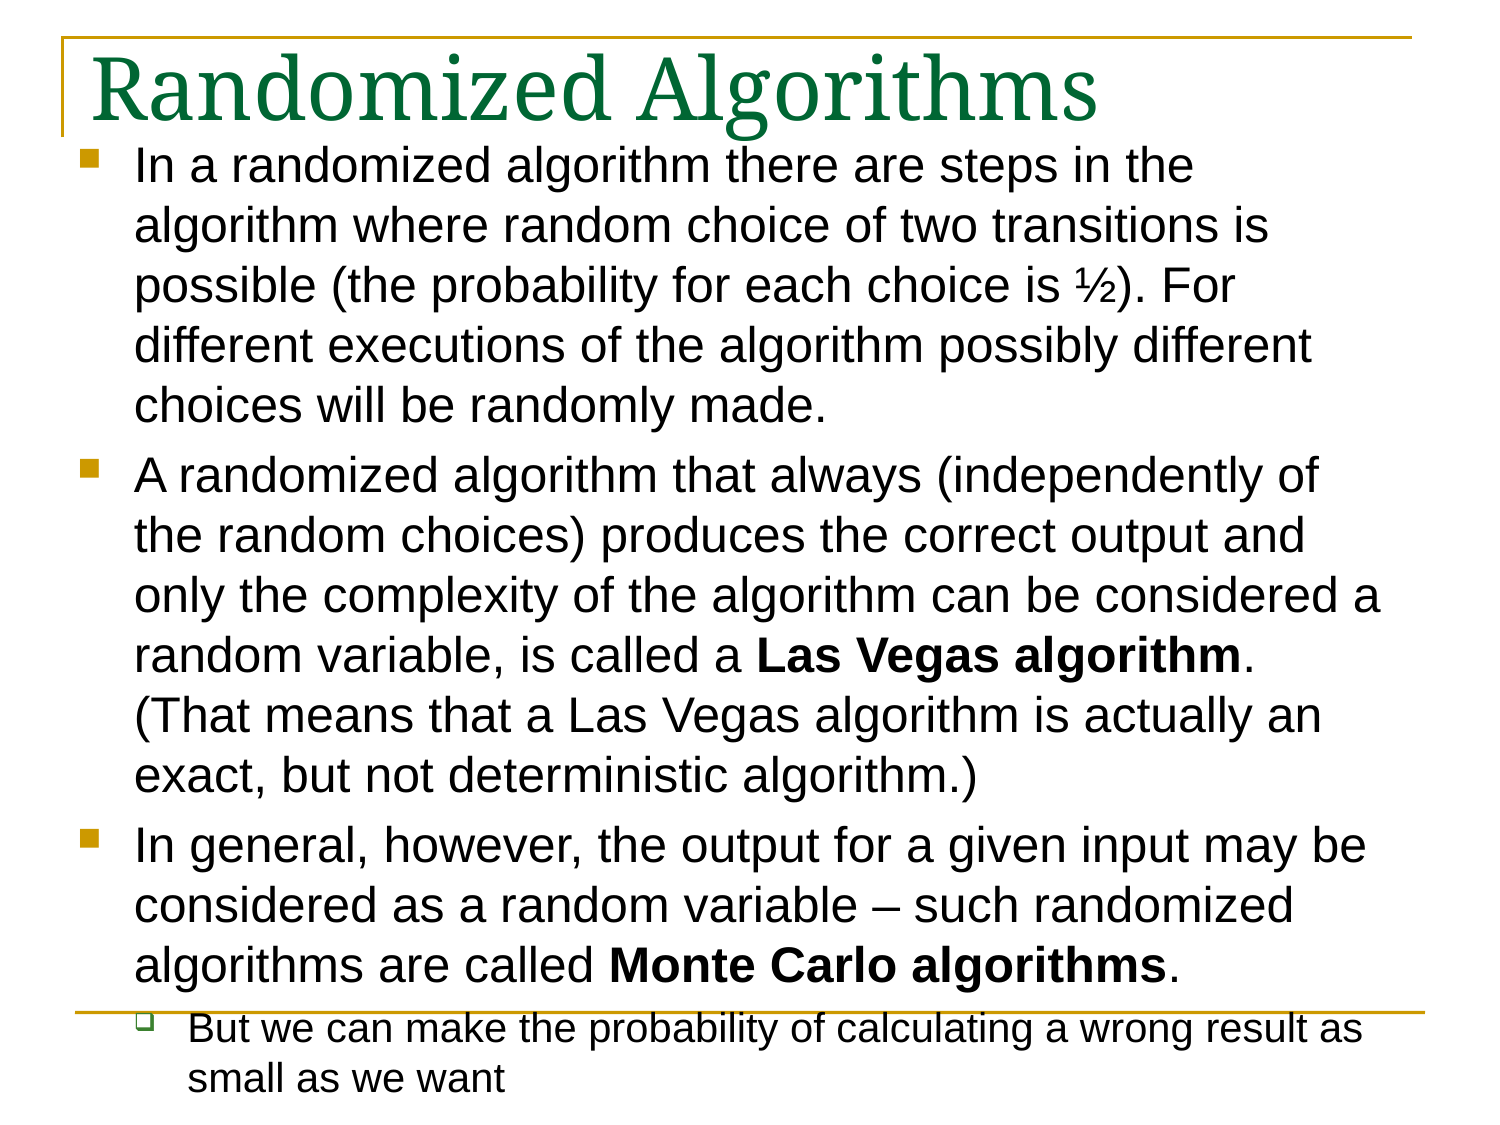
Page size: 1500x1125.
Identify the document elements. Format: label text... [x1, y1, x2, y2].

list In a randomized algorithm there are steps in the algorithm where random choice of two transitions is possible (the probability for each choice is ½). For different executions of the algorithm possibly different choices will be randomly made. A randomized algorithm that always (independently of the random choices) produces the correct output and only the complexity of the algorithm can be considered a random variable, is called a Las Vegas algorithm. (That means that a Las Vegas algorithm is actually an exact, but not deterministic algorithm.) In general, however, the output for a given input may be considered as a random variable – such randomized algorithms are called Monte Carlo algorithms. But we can make the probability of calculating a wrong result as small as we want [62, 125, 1413, 869]
title Randomized Algorithms [75, 24, 1425, 212]
